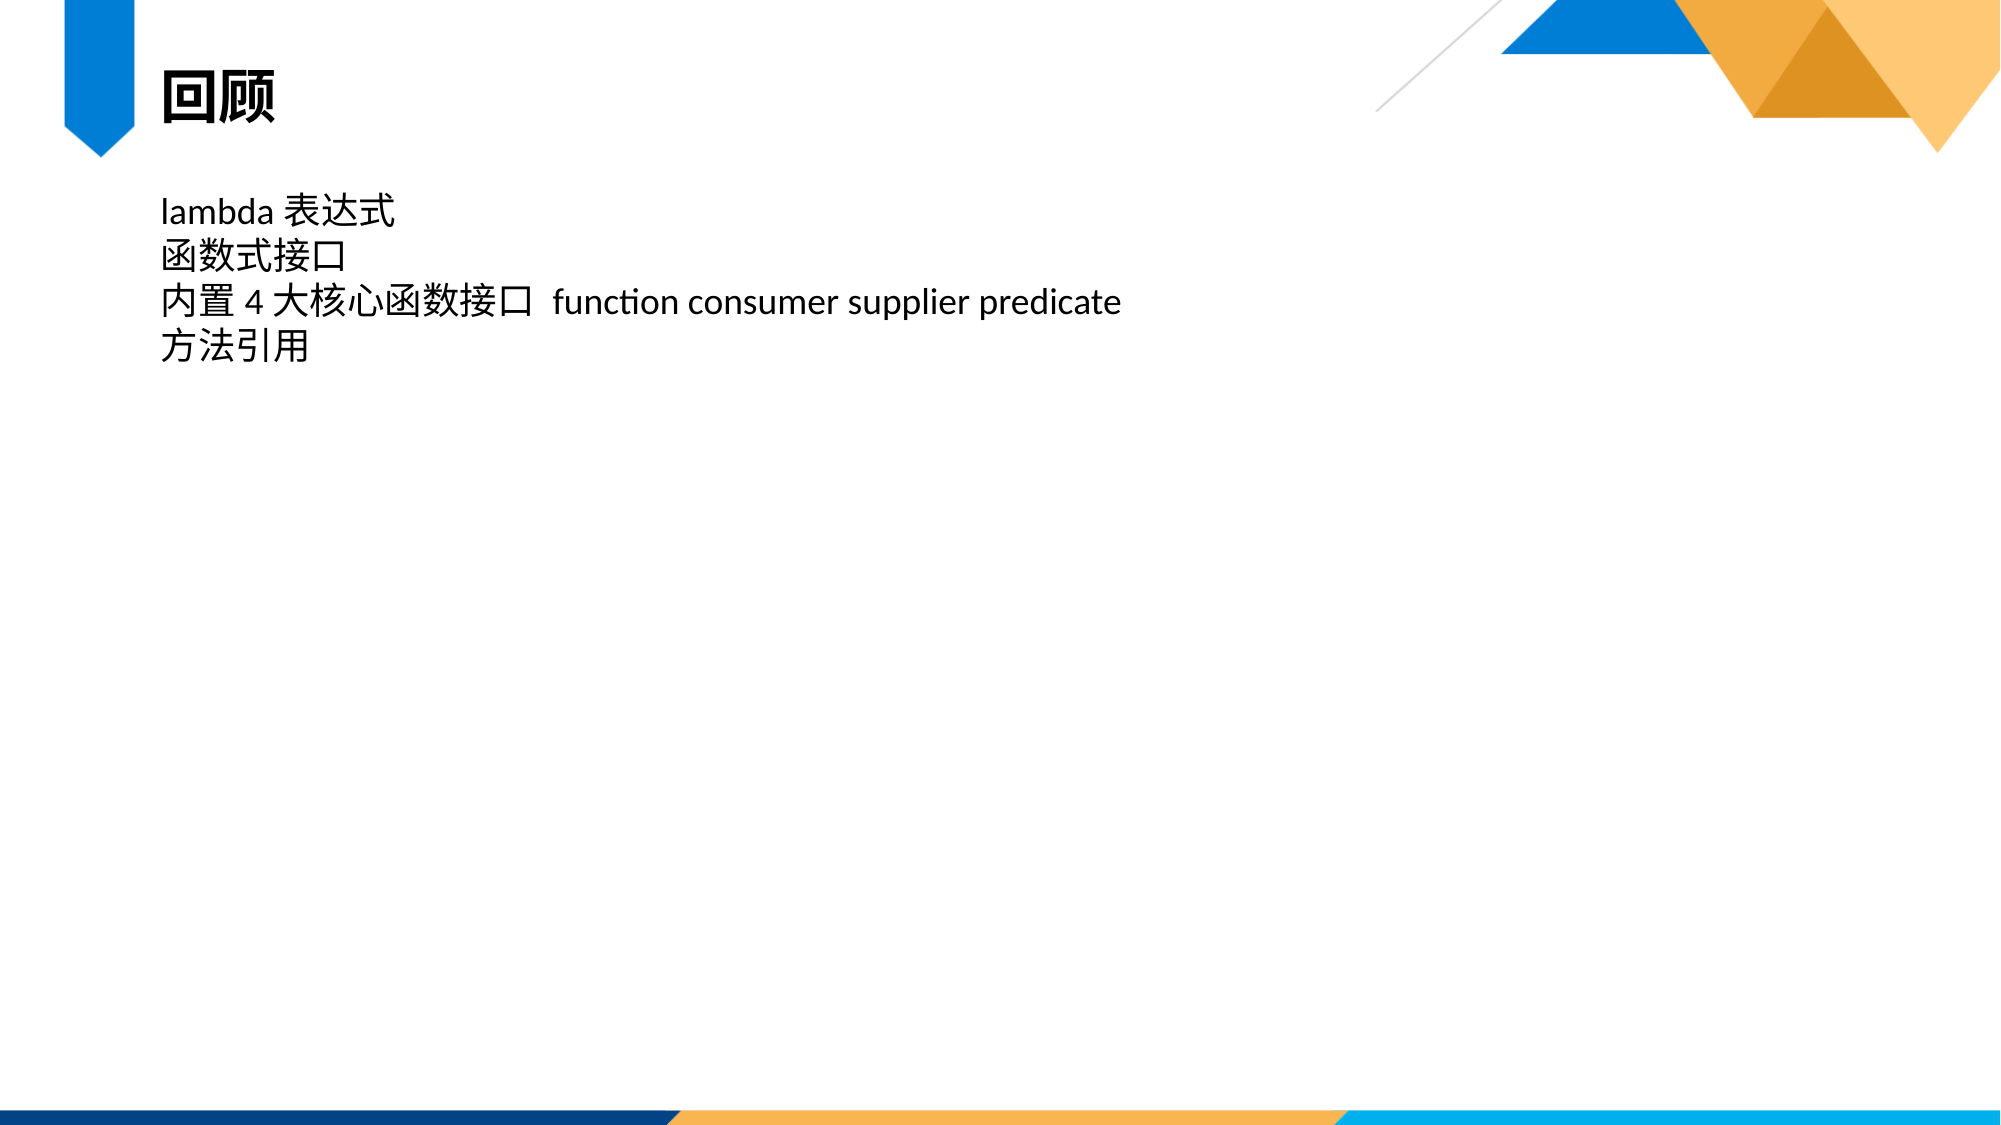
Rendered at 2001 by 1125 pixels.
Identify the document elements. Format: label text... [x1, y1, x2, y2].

text_box lambda表达式 函数式接口 内置4大核心函数接口 function consumer supplier predicate 方法引用 [145, 179, 1895, 375]
text_box 回顾 [146, 52, 293, 138]
picture [0, 0, 2001, 1125]
